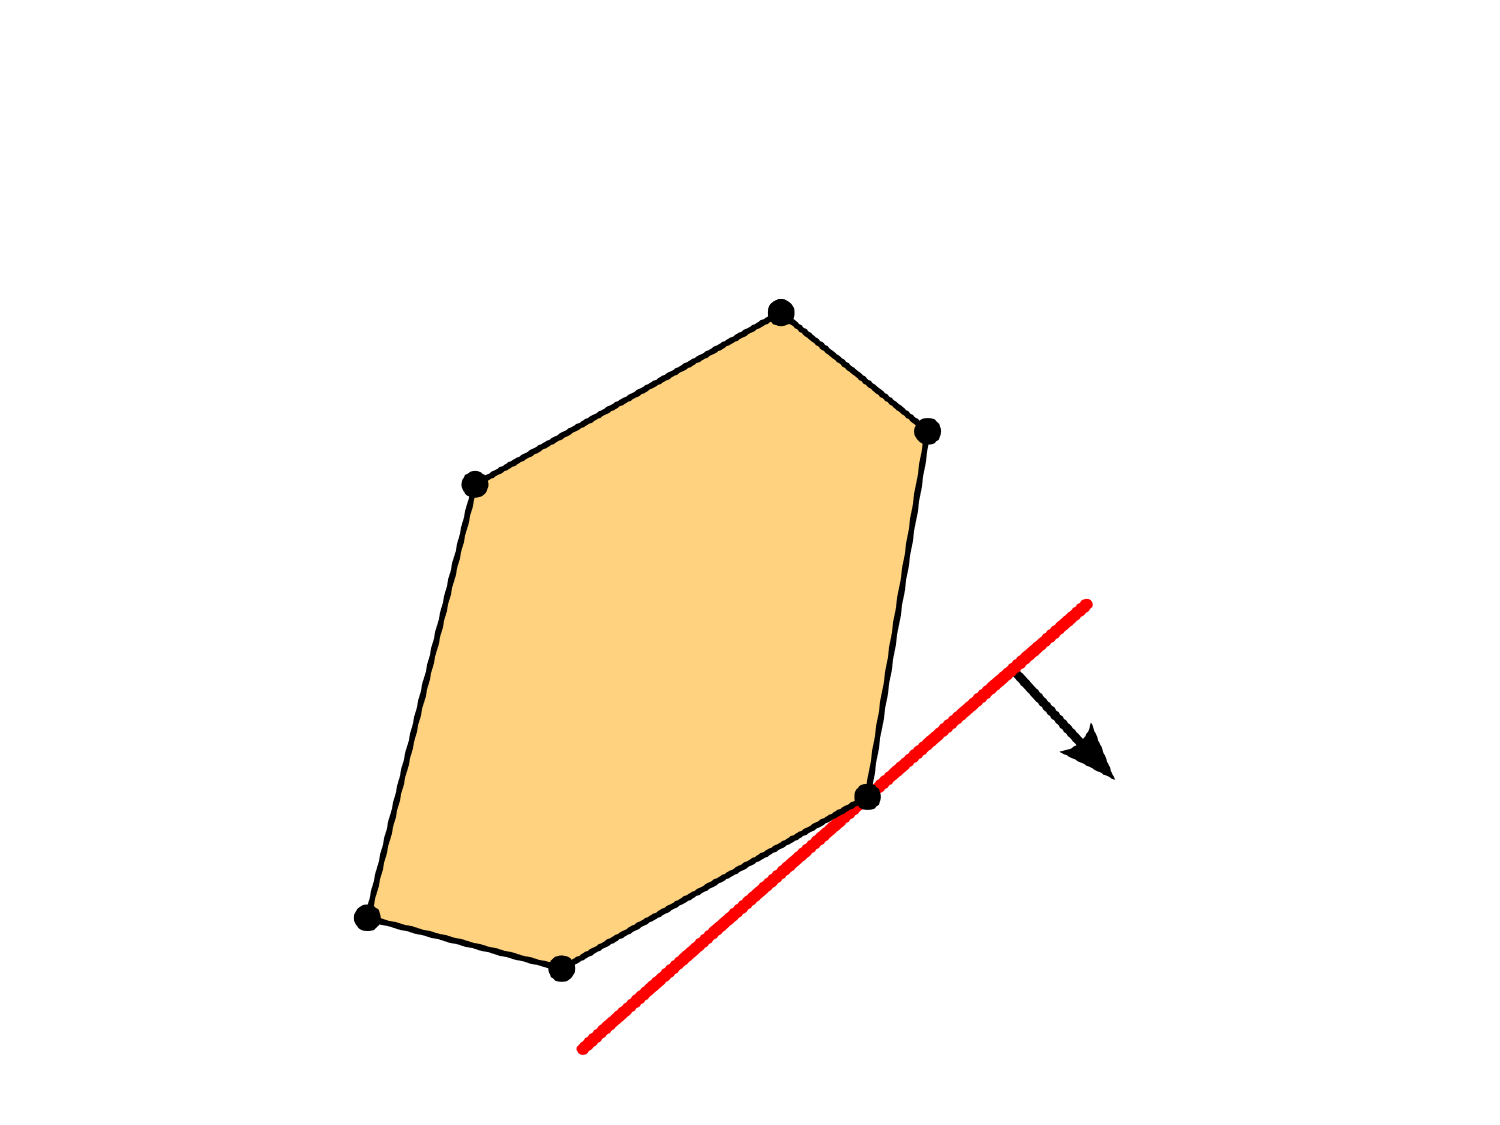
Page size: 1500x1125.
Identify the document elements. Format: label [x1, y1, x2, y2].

picture [315, 277, 1145, 1085]
